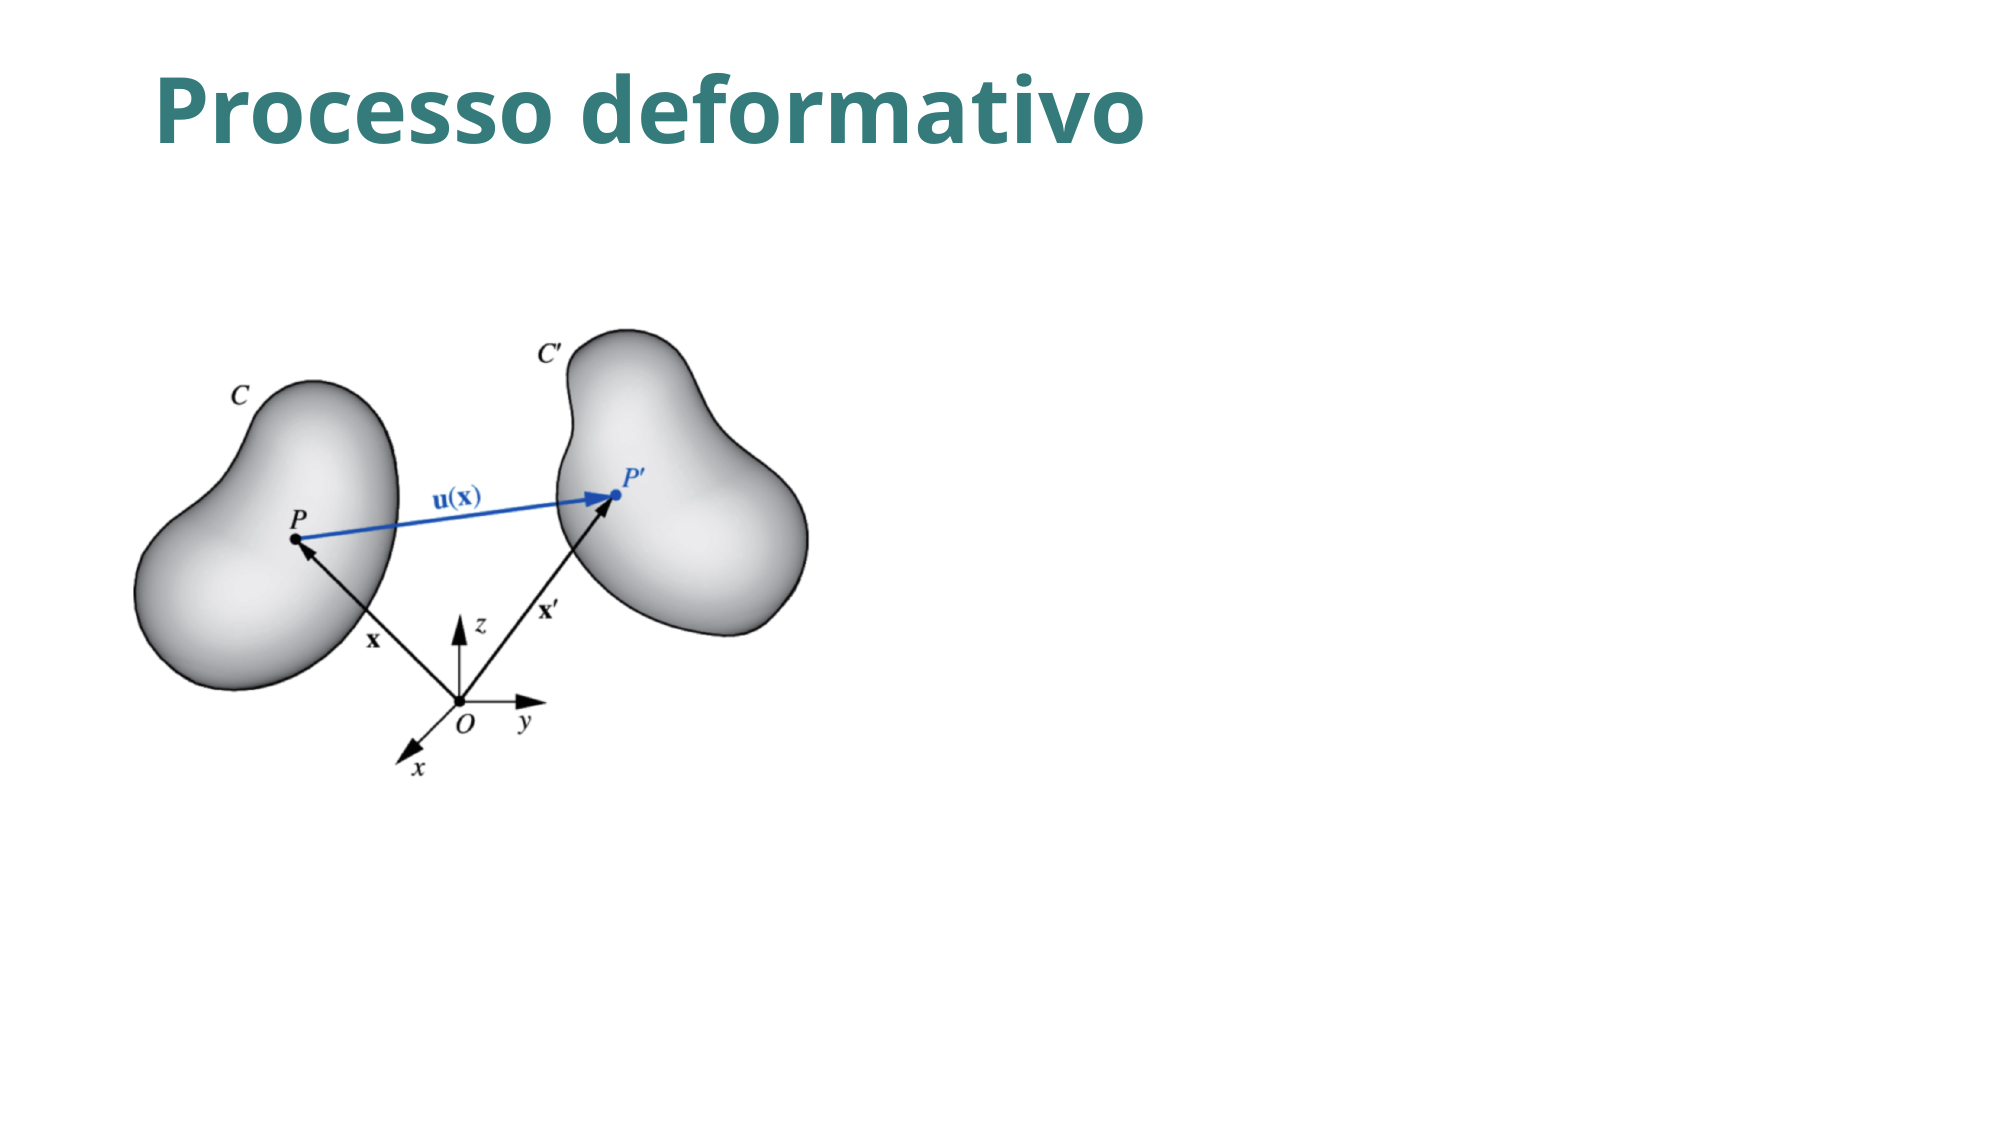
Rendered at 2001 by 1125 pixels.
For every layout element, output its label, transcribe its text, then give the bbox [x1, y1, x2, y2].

title Processo deformativo [137, 59, 1863, 278]
picture [93, 255, 898, 800]
